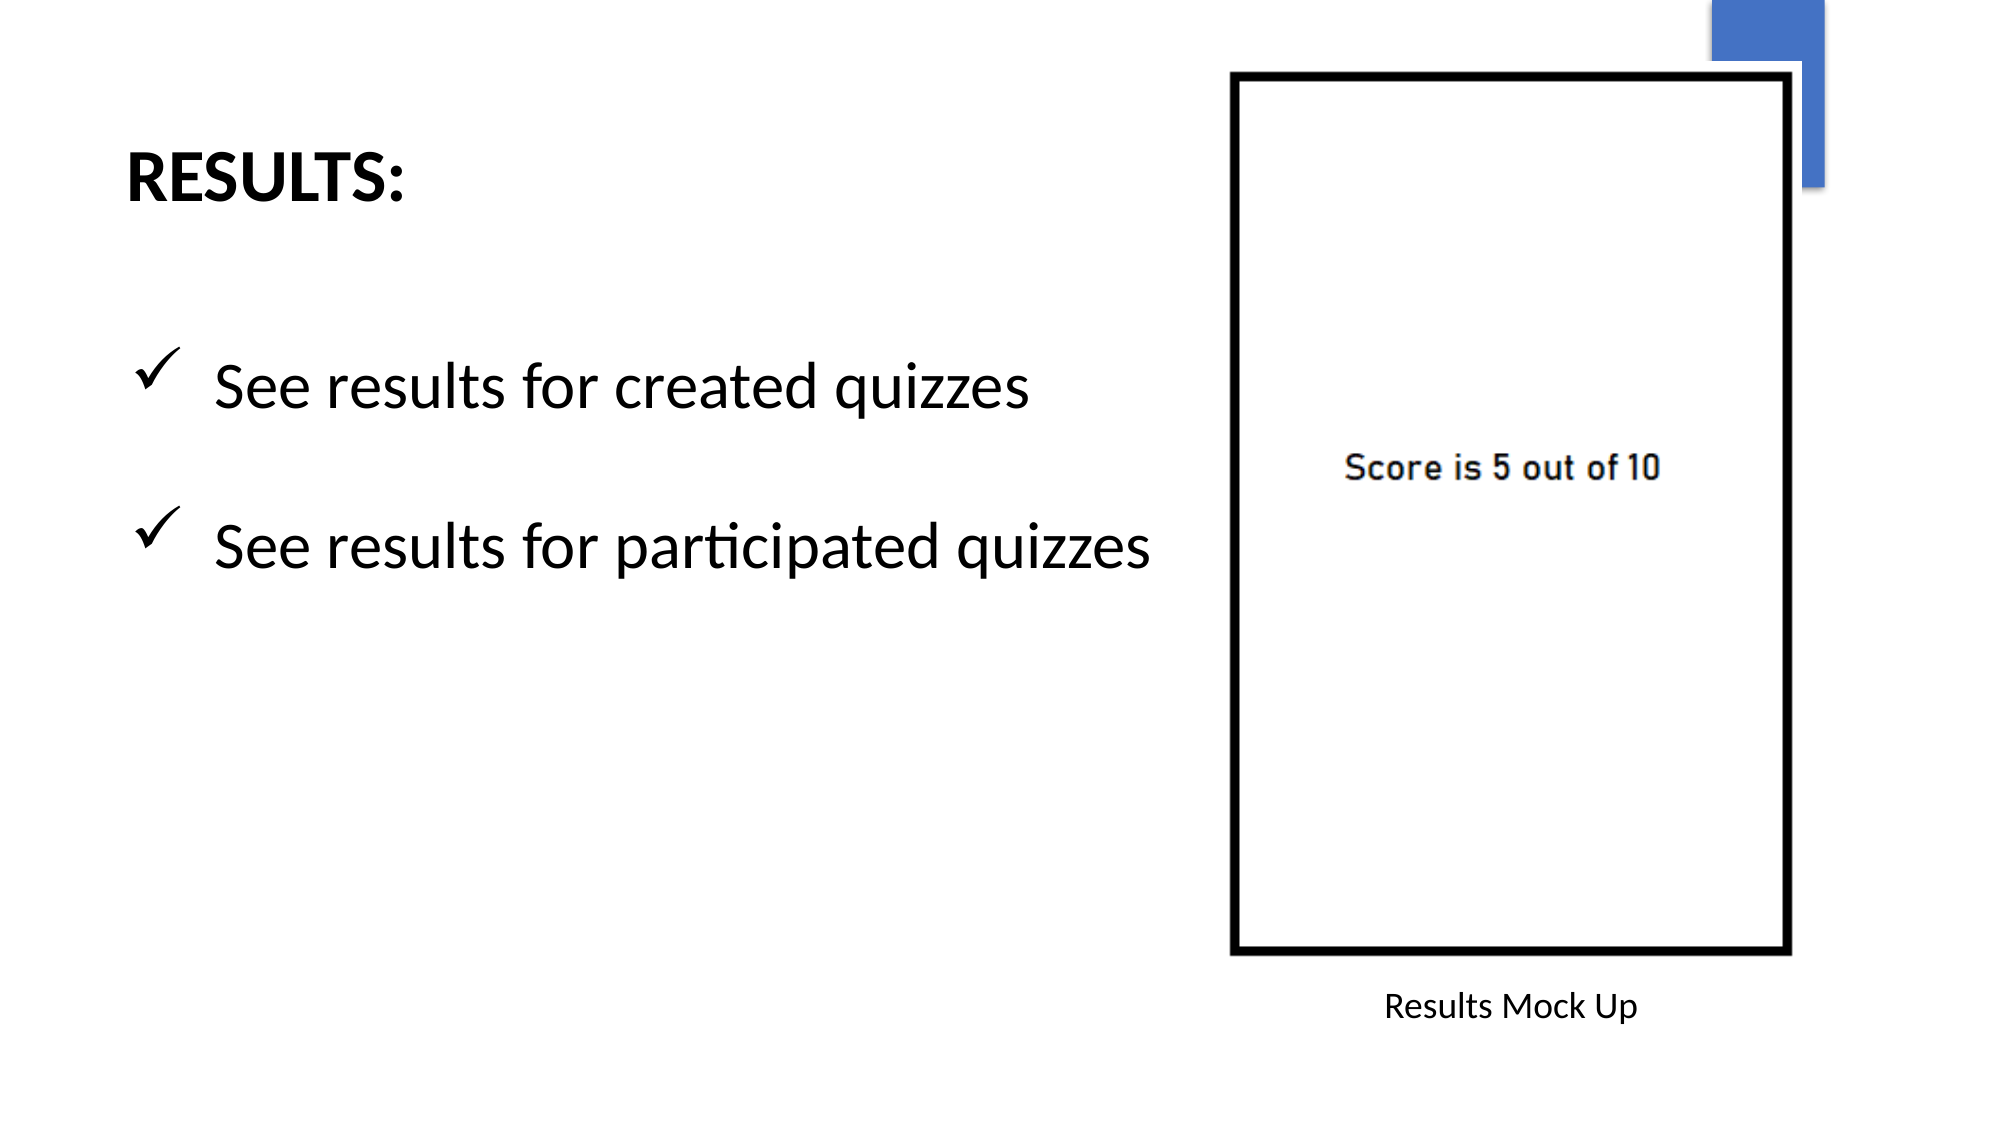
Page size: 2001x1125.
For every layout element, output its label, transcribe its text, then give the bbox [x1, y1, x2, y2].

text_box See results for created quizzes See results for participated quizzes [115, 254, 1168, 590]
text_box RESULTS: [111, 119, 440, 224]
picture [1221, 60, 1802, 962]
text_box Results Mock Up [1369, 974, 1654, 1034]
